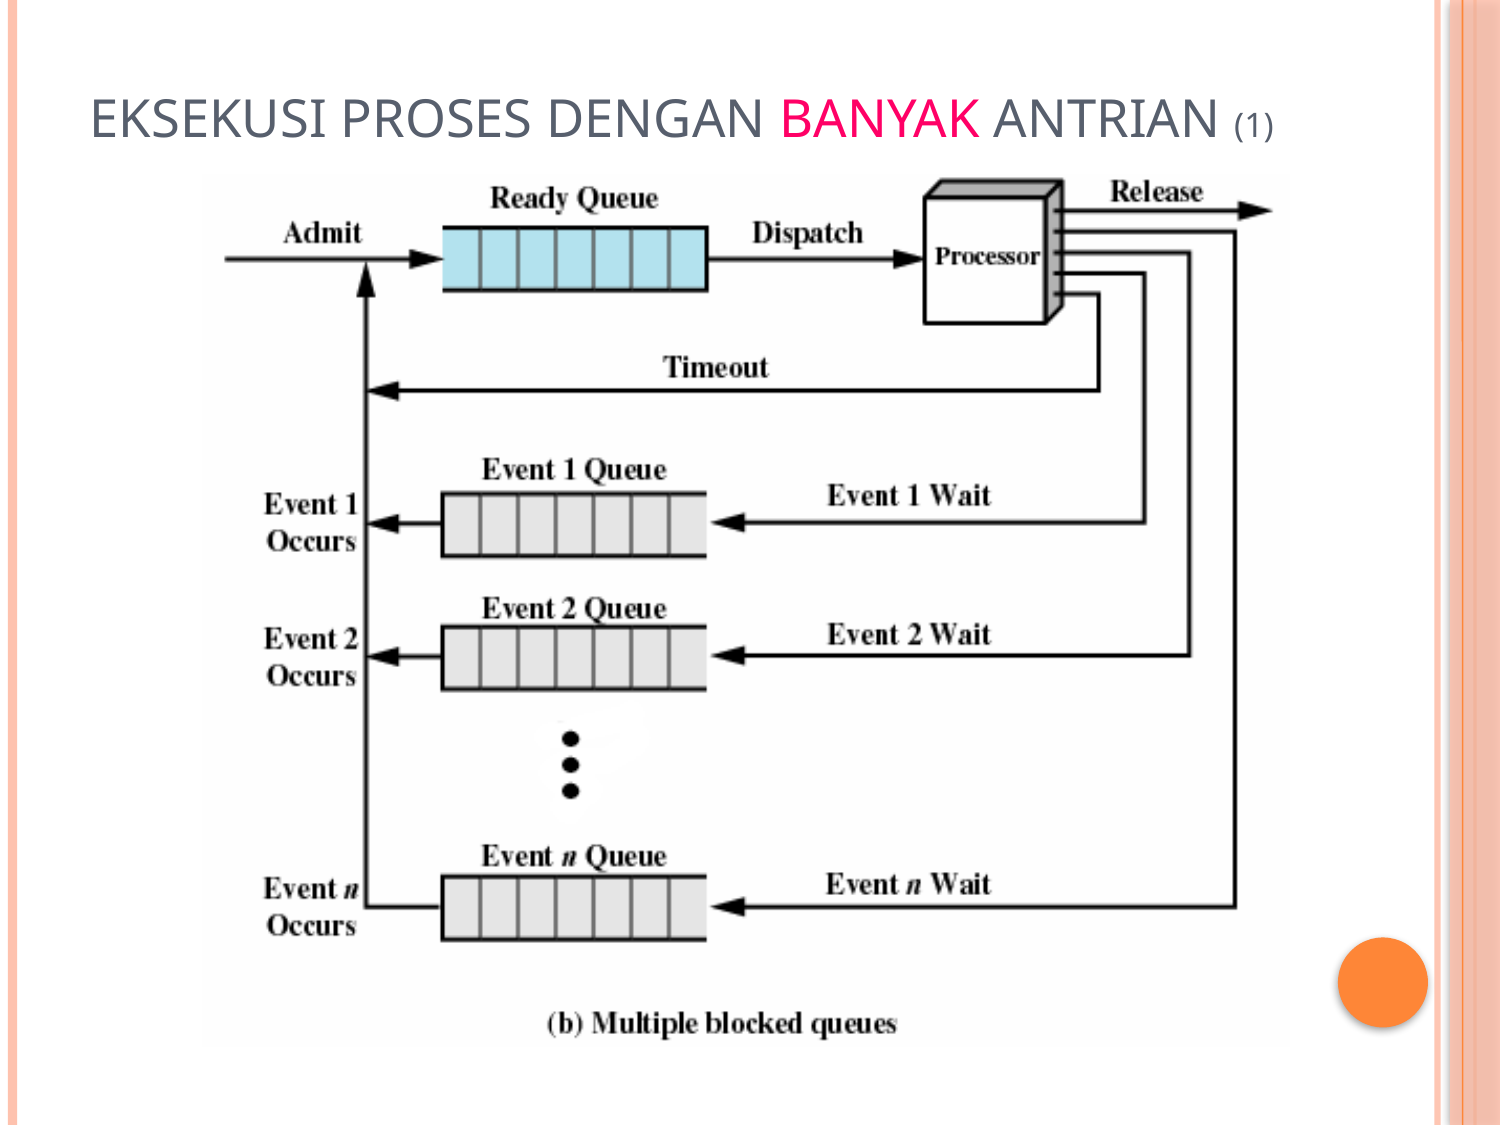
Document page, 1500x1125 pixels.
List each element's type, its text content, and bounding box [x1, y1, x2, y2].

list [201, 174, 1290, 1048]
title Eksekusi Proses Dengan Banyak Antrian (1) [75, 24, 1300, 155]
